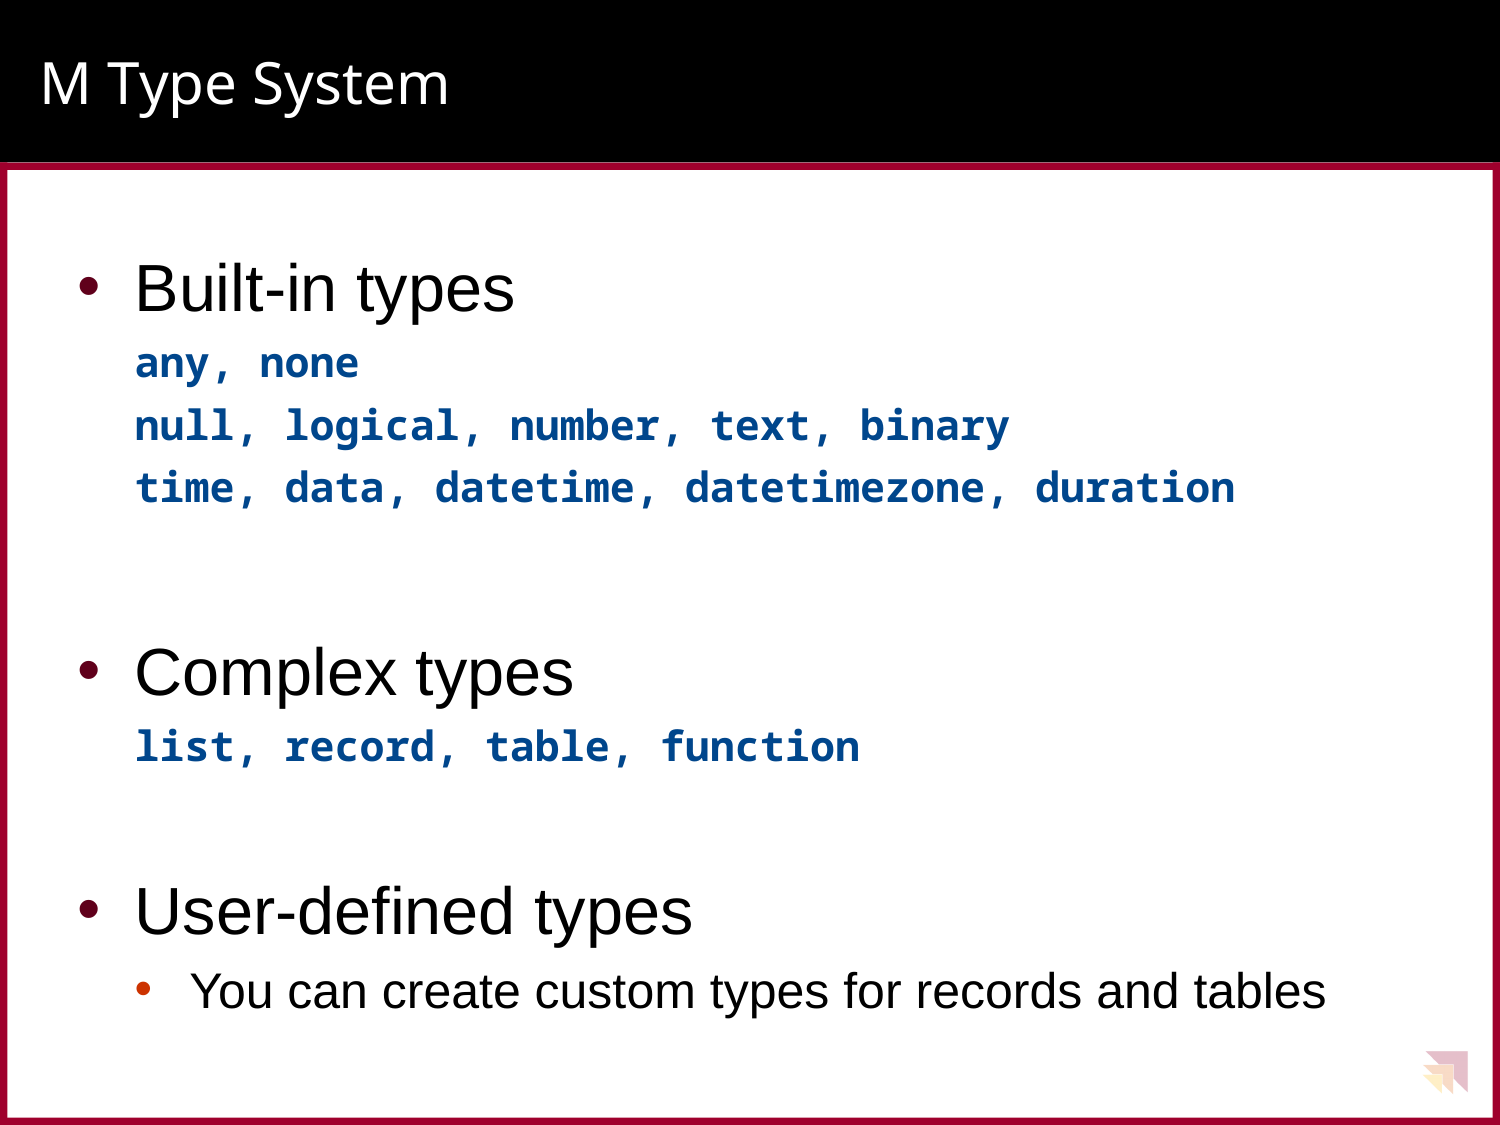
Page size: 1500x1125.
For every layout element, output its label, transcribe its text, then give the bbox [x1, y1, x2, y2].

list Built-in types any, none null, logical, number, text, binary time, data, datetime, datetimezone, duration Complex types list, record, table, function User-defined types You can create custom types for records and tables [62, 237, 1438, 1088]
title M Type System [24, 12, 1438, 150]
